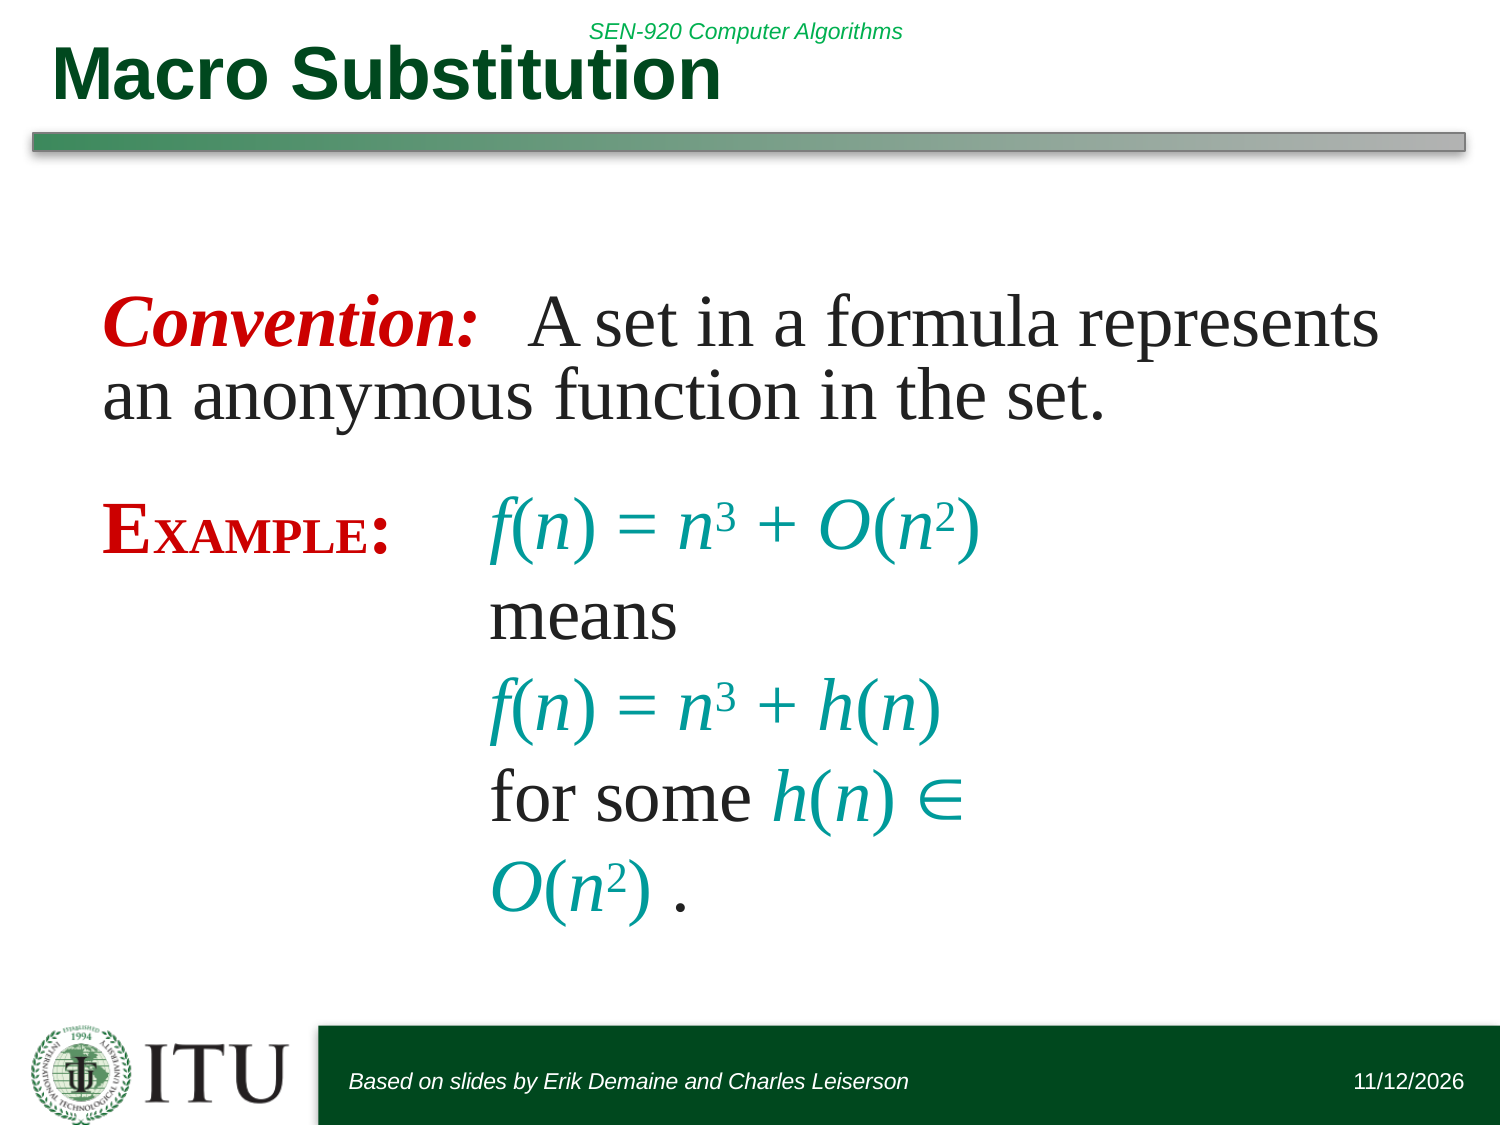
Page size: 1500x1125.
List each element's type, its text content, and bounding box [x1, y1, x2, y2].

text_box Convention: A set in a formula represents an anonymous function in the set. [100, 289, 1395, 435]
footer Based on slides by Erik Demaine and Charles Leiserson [346, 754, 1038, 1125]
title Macro Substitution [33, 24, 1465, 213]
text_box EXAMPLE: [100, 478, 398, 569]
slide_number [1114, 754, 1465, 1125]
text_box f(n) = n3 + O(n2) means f(n) = n3 + h(n) for some h(n)  O(n2) . [487, 475, 1197, 927]
